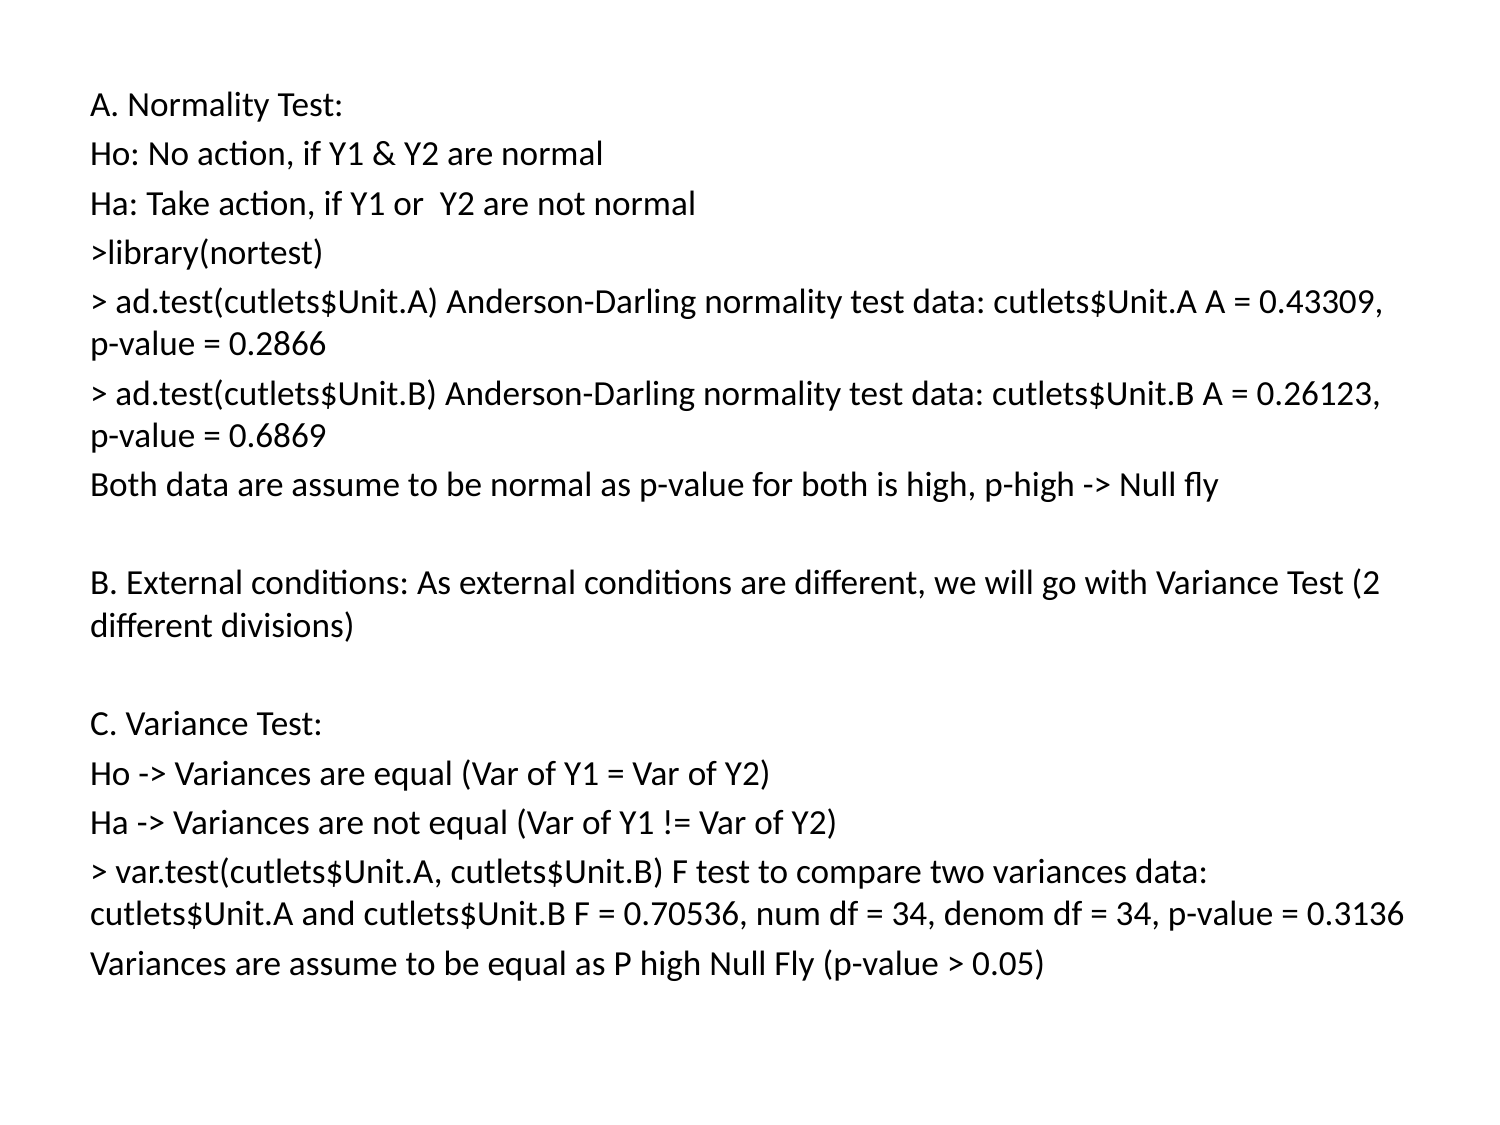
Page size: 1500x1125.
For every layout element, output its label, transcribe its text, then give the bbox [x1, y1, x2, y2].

list A. Normality Test: Ho: No action, if Y1 & Y2 are normal Ha: Take action, if Y1 or Y2 are not normal >library(nortest) > ad.test(cutlets$Unit.A) Anderson-Darling normality test data: cutlets$Unit.A A = 0.43309, p-value = 0.2866 > ad.test(cutlets$Unit.B) Anderson-Darling normality test data: cutlets$Unit.B A = 0.26123, p-value = 0.6869 Both data are assume to be normal as p-value for both is high, p-high -> Null fly B. External conditions: As external conditions are different, we will go with Variance Test (2 different divisions) C. Variance Test: Ho -> Variances are equal (Var of Y1 = Var of Y2) Ha -> Variances are not equal (Var of Y1 != Var of Y2) > var.test(cutlets$Unit.A, cutlets$Unit.B) F test to compare two variances data: cutlets$Unit.A and cutlets$Unit.B F = 0.70536, num df = 34, denom df = 34, p-value = 0.3136 Variances are assume to be equal as P high Null Fly (p-value > 0.05) [75, 73, 1425, 1005]
